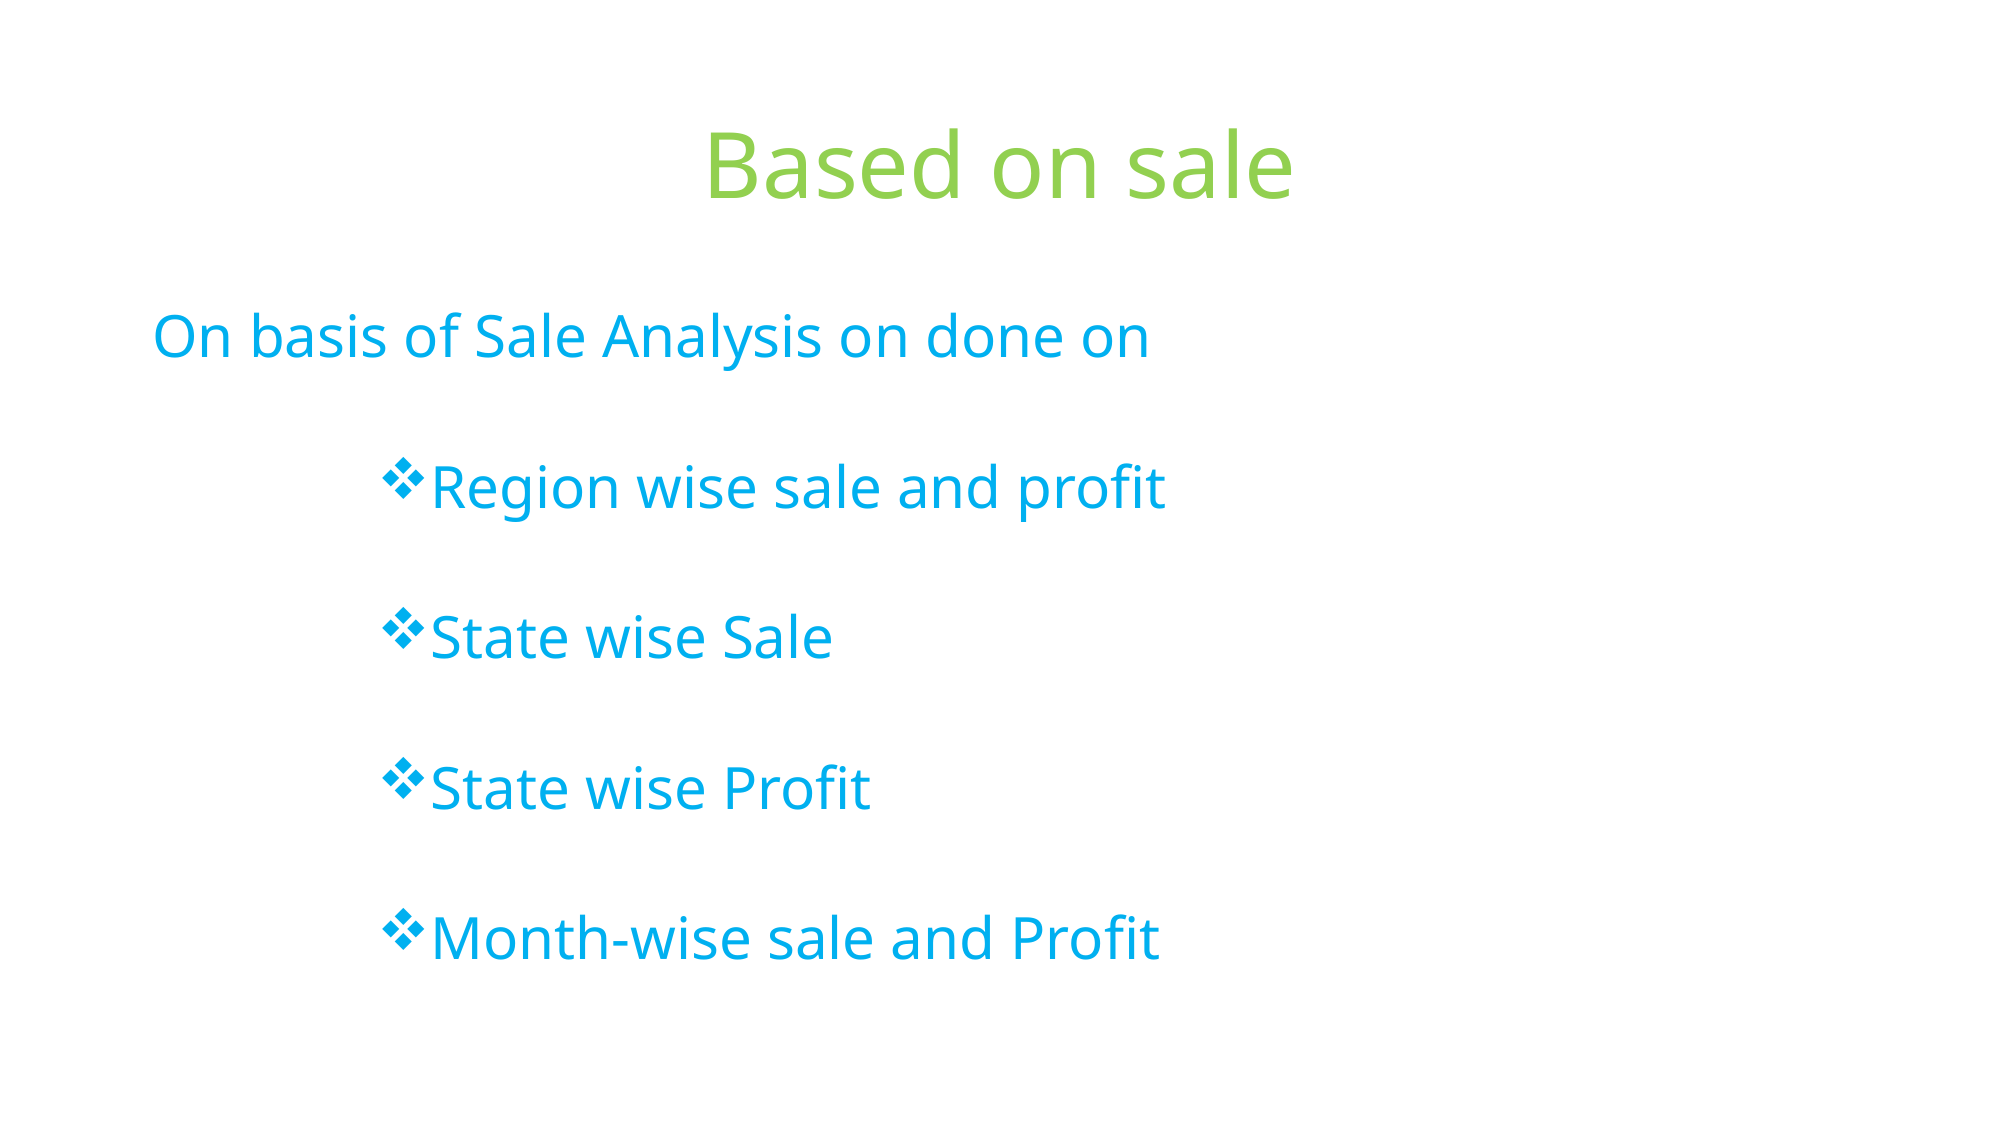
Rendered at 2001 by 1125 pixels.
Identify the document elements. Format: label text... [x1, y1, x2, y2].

title Based on sale [137, 59, 1863, 278]
list On basis of Sale Analysis on done on Region wise sale and profit State wise Sale State wise Profit Month-wise sale and Profit [137, 299, 1863, 1014]
